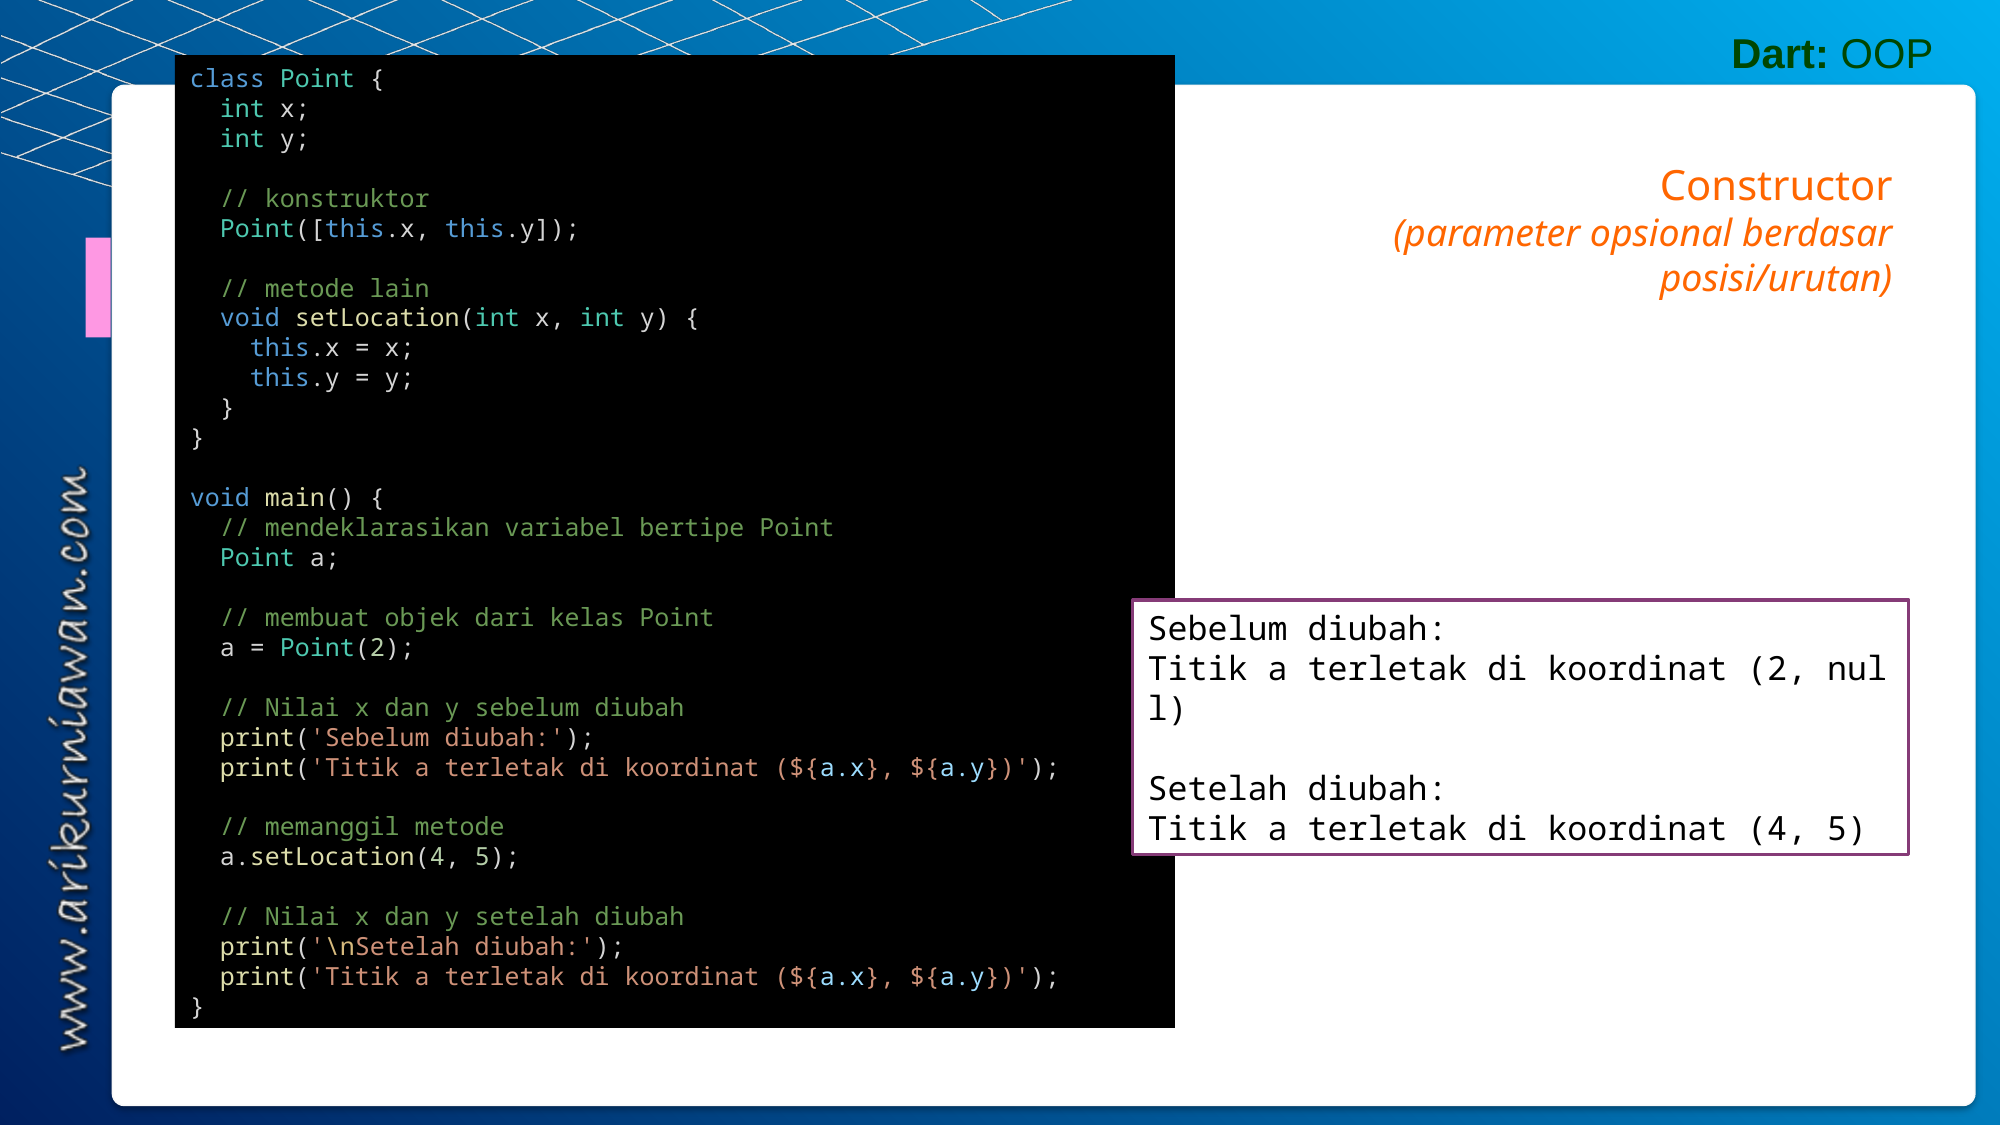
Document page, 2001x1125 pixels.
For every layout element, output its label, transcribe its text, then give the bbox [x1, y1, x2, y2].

picture [2, 0, 806, 240]
text_box Constructor (parameter opsional berdasar posisi/urutan) [1316, 151, 1908, 307]
text_box class Point { int x; int y; // konstruktor Point([this.x, this.y]); // metode lain void setLocation(int x, int y) { this.x = x; this.y = y; } } void main() { // mendeklarasikan variabel bertipe Point Point a; // membuat objek dari kelas Point a = Point(2); // Nilai x dan y sebelum diubah print('Sebelum diubah:'); print('Titik a terletak di koordinat (${a.x}, ${a.y})'); // memanggil metode a.setLocation(4, 5); // Nilai x dan y setelah diubah print('\nSetelah diubah:'); print('Titik a terletak di koordinat (${a.x}, ${a.y})'); } [174, 55, 1175, 1028]
text_box Sebelum diubah: Titik a terletak di koordinat (2, null) Setelah diubah: Titik a terletak di koordinat (4, 5) [1131, 598, 1911, 856]
text_box Dart: OOP [1093, 10, 1949, 84]
picture [43, 437, 100, 1069]
